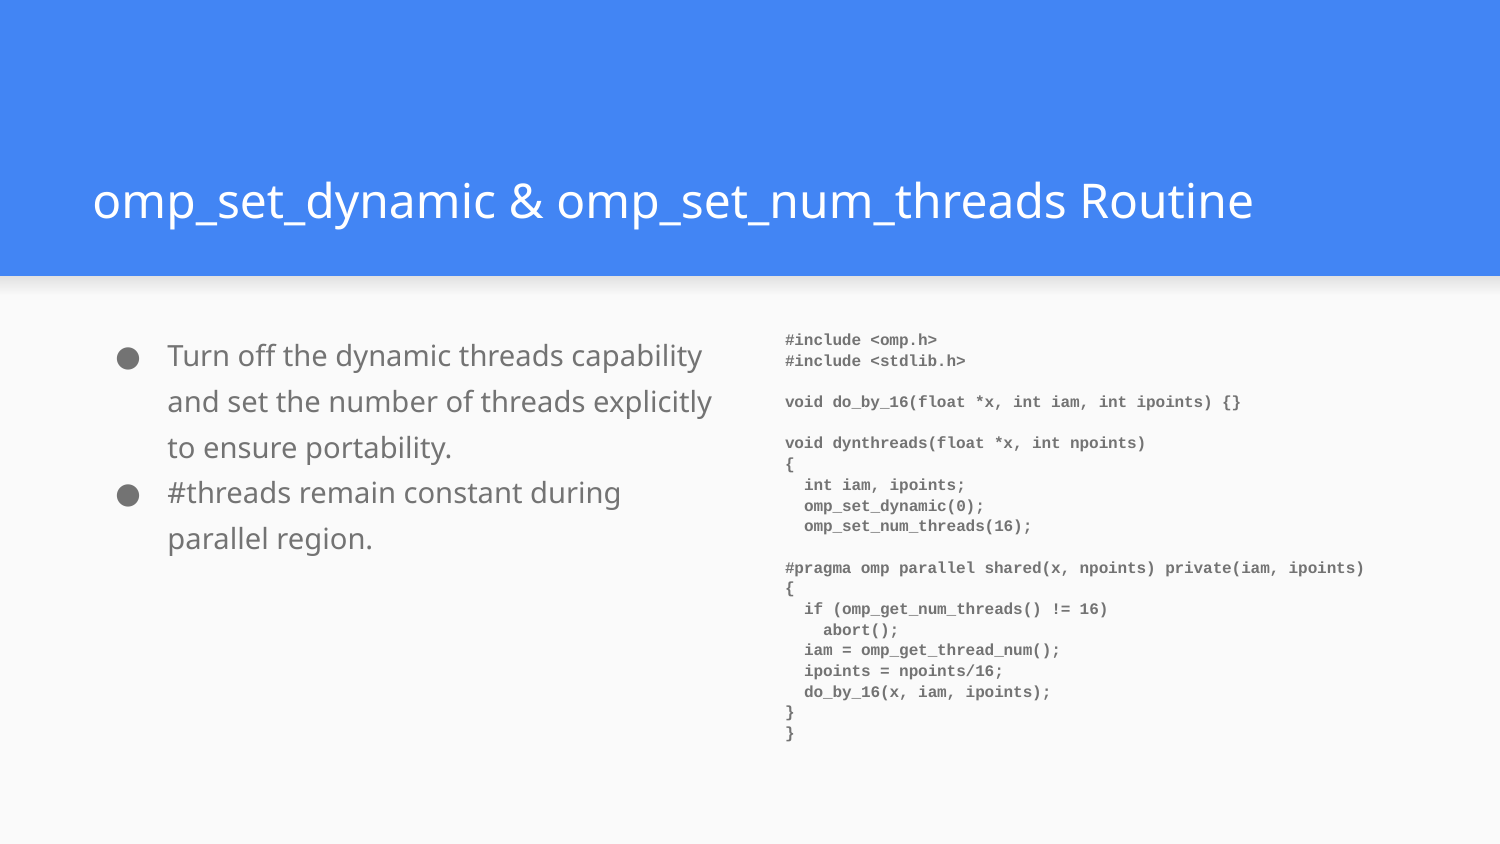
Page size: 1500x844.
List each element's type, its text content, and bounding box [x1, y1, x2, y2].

list Turn off the dynamic threads capability and set the number of threads explicitly to ensure portability. #threads remain constant during parallel region. [77, 314, 734, 760]
list #include <omp.h> #include <stdlib.h> void do_by_16(float *x, int iam, int ipoints) {} void dynthreads(float *x, int npoints) { int iam, ipoints; omp_set_dynamic(0); omp_set_num_threads(16); #pragma omp parallel shared(x, npoints) private(iam, ipoints) { if (omp_get_num_threads() != 16) abort(); iam = omp_get_thread_num(); ipoints = npoints/16; do_by_16(x, iam, ipoints); } } [770, 314, 1427, 760]
title omp_set_dynamic & omp_set_num_threads Routine [77, 121, 1427, 248]
